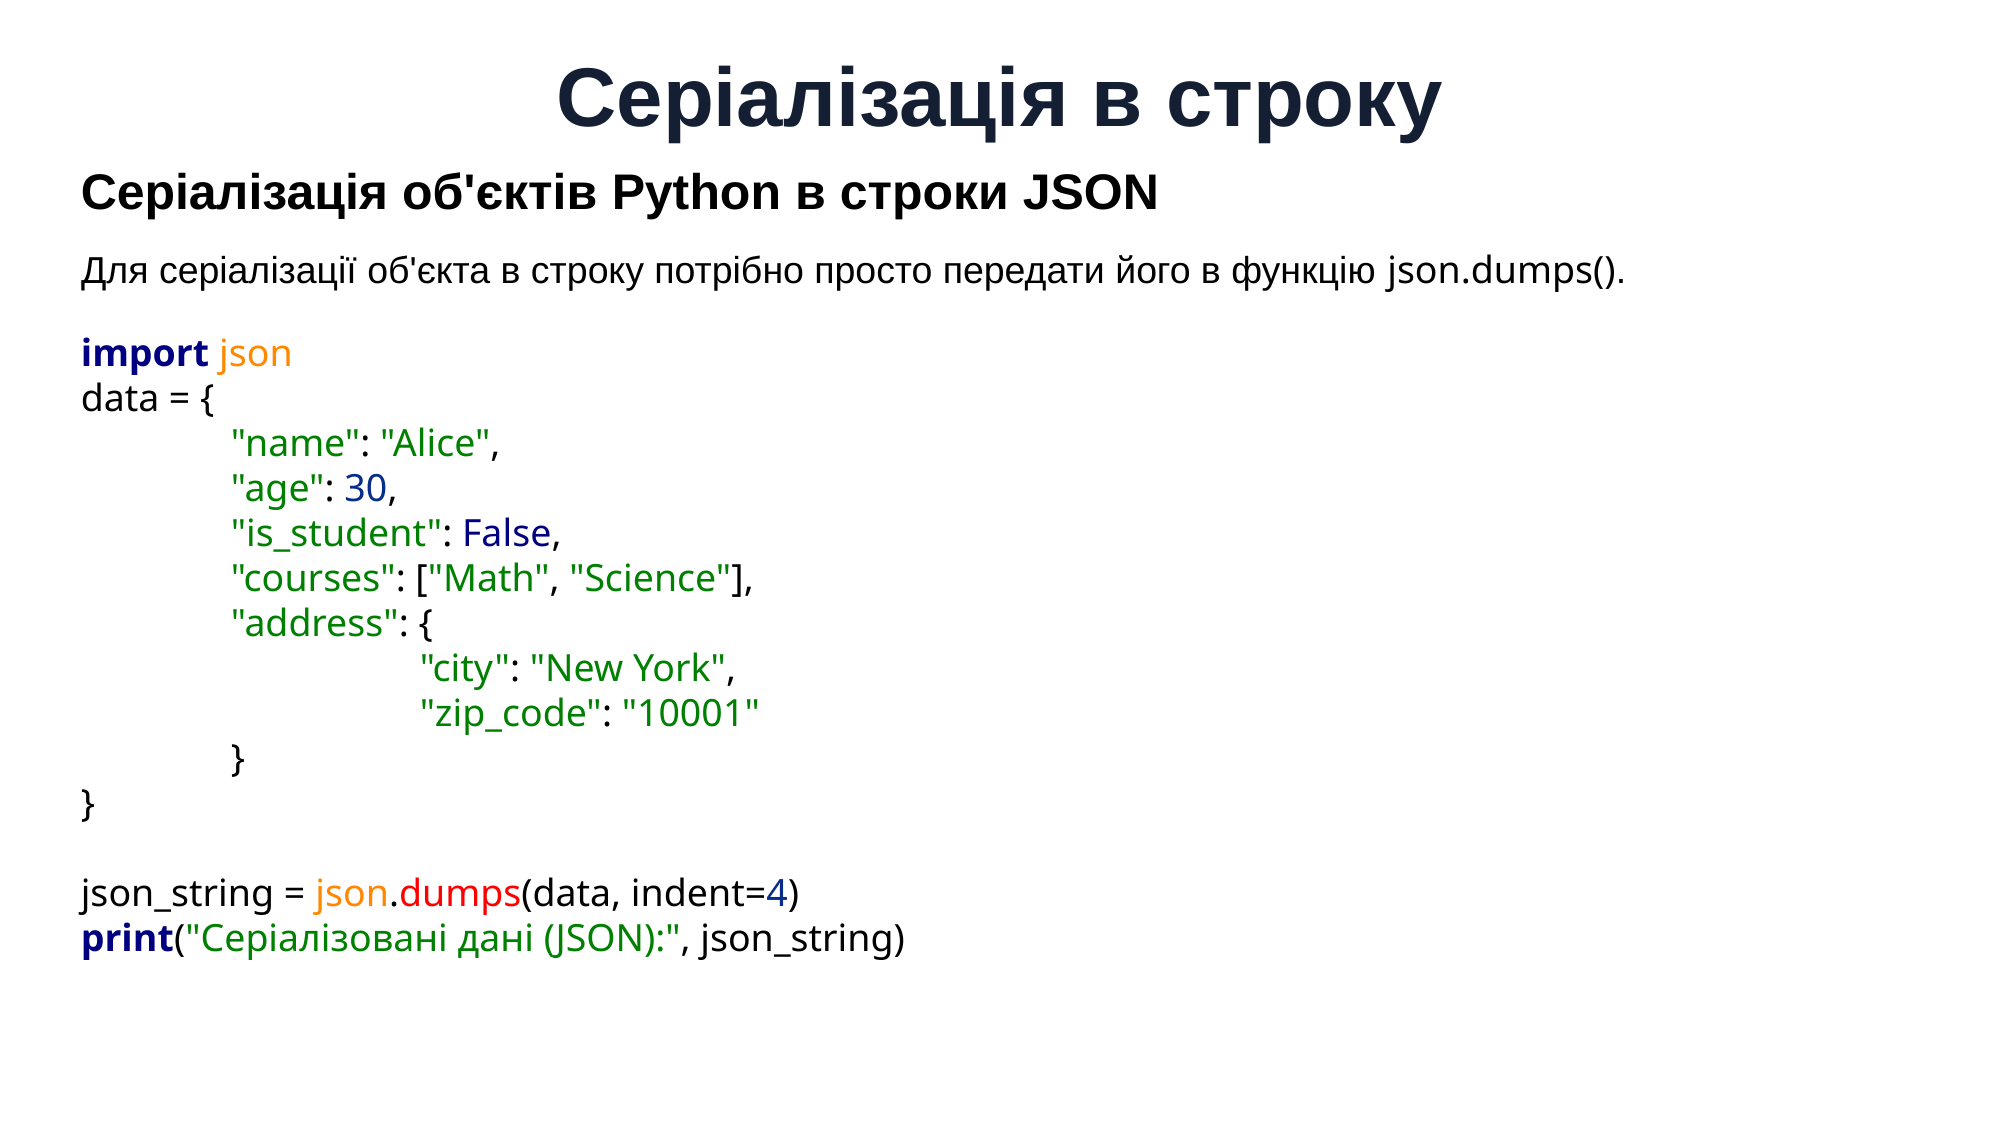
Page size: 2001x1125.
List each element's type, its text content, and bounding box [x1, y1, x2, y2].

text_box Серіалізація об'єктів Python в строки JSON [66, 151, 1747, 227]
text_box Для серіалізації об'єкта в строку потрібно просто передати його в функцію json.dumps(). [66, 238, 1862, 298]
text_box Серіалізація в строку [0, 35, 2000, 151]
text_box import json data = { "name": "Alice", "age": 30, "is_student": False, "courses": ["Math", "Science"], "address": { "city": "New York", "zip_code": "10001" } } json_string = json.dumps(data, indent=4) print("Серіалізовані дані (JSON):", json_string) [66, 321, 1067, 967]
